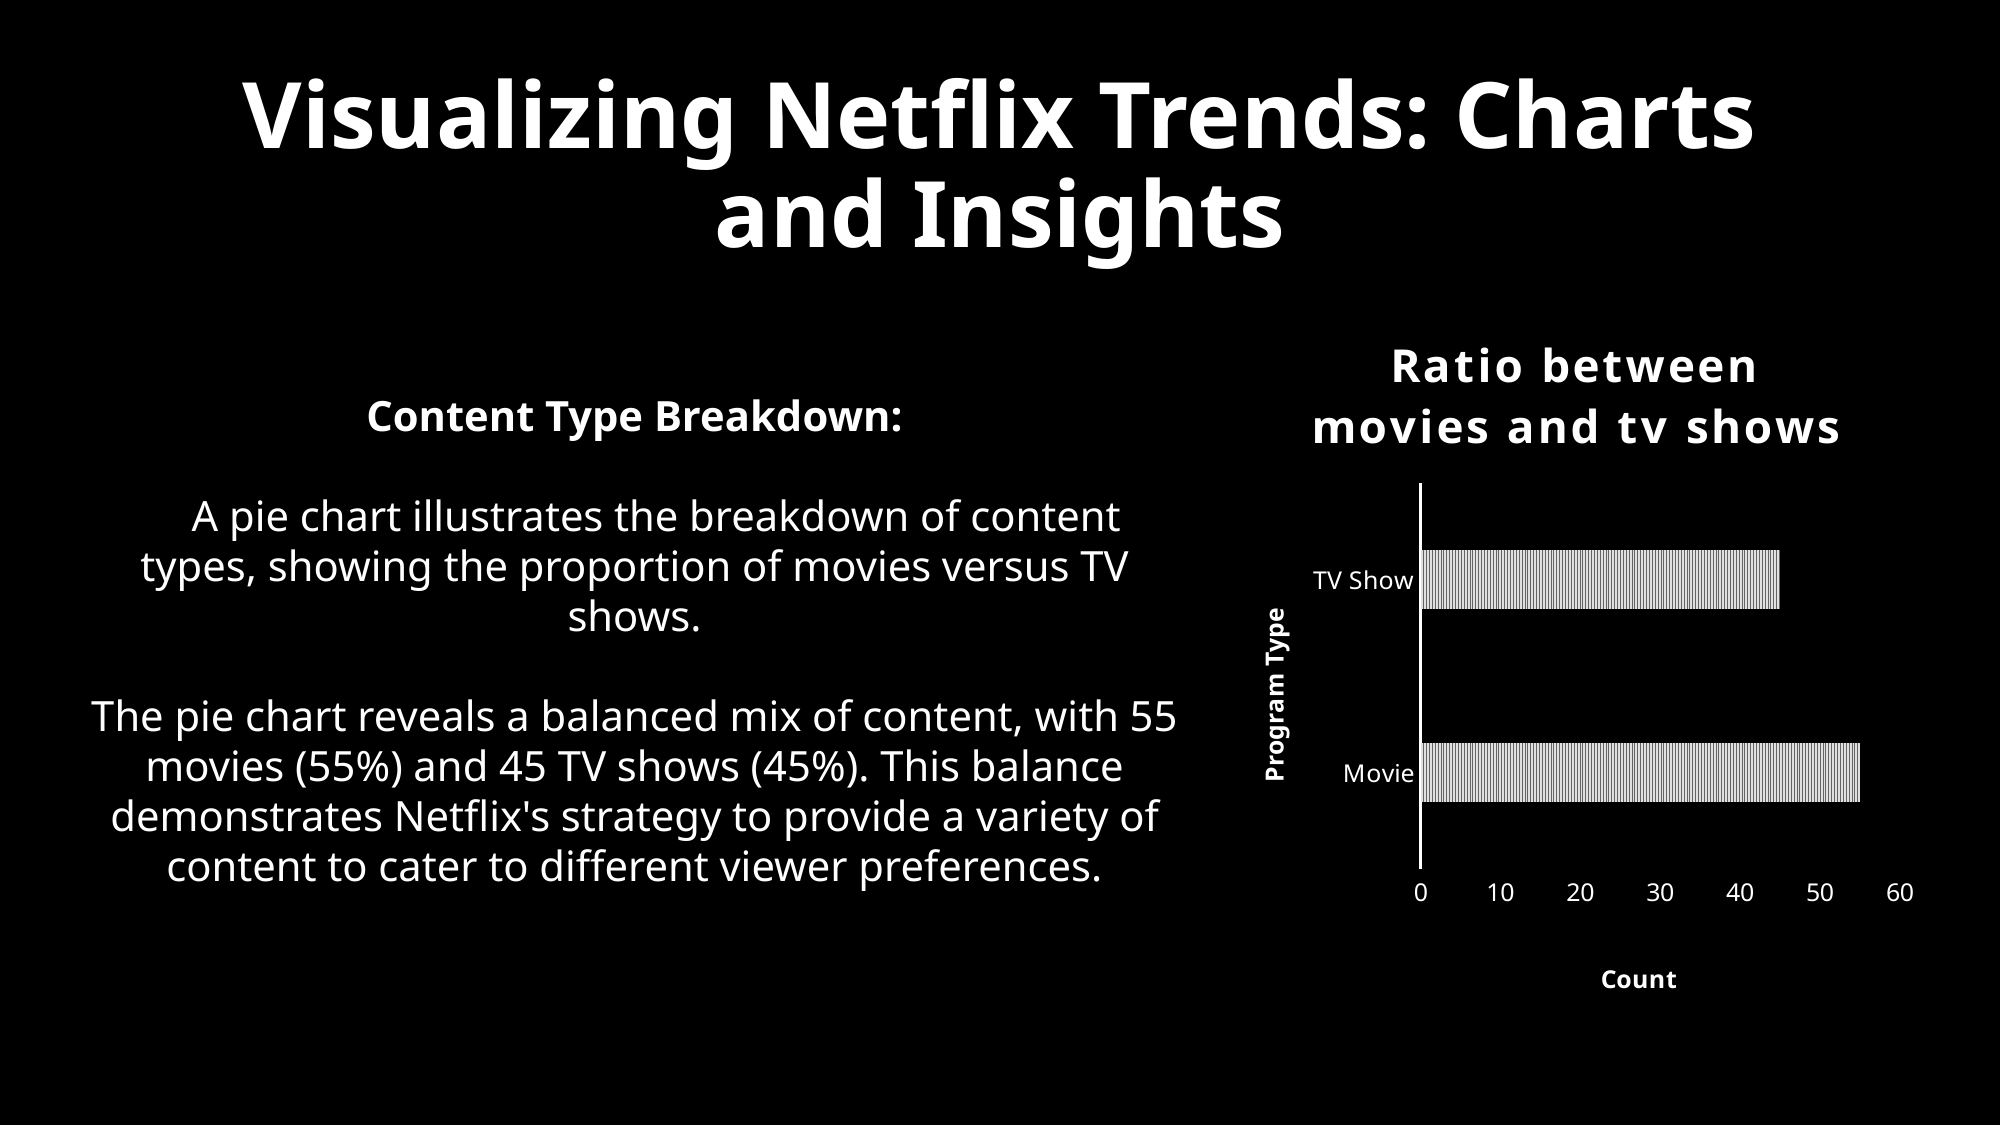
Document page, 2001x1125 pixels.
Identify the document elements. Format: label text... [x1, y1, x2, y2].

title Visualizing Netflix Trends: Charts and Insights [137, 59, 1863, 278]
chart [1222, 298, 1929, 1005]
text_box Content Type Breakdown: A pie chart illustrates the breakdown of content types, showing the proportion of movies versus TV shows. The pie chart reveals a balanced mix of content, with 55 movies (55%) and 45 TV shows (45%). This balance demonstrates Netflix's strategy to provide a variety of content to cater to different viewer preferences. [71, 382, 1198, 898]
